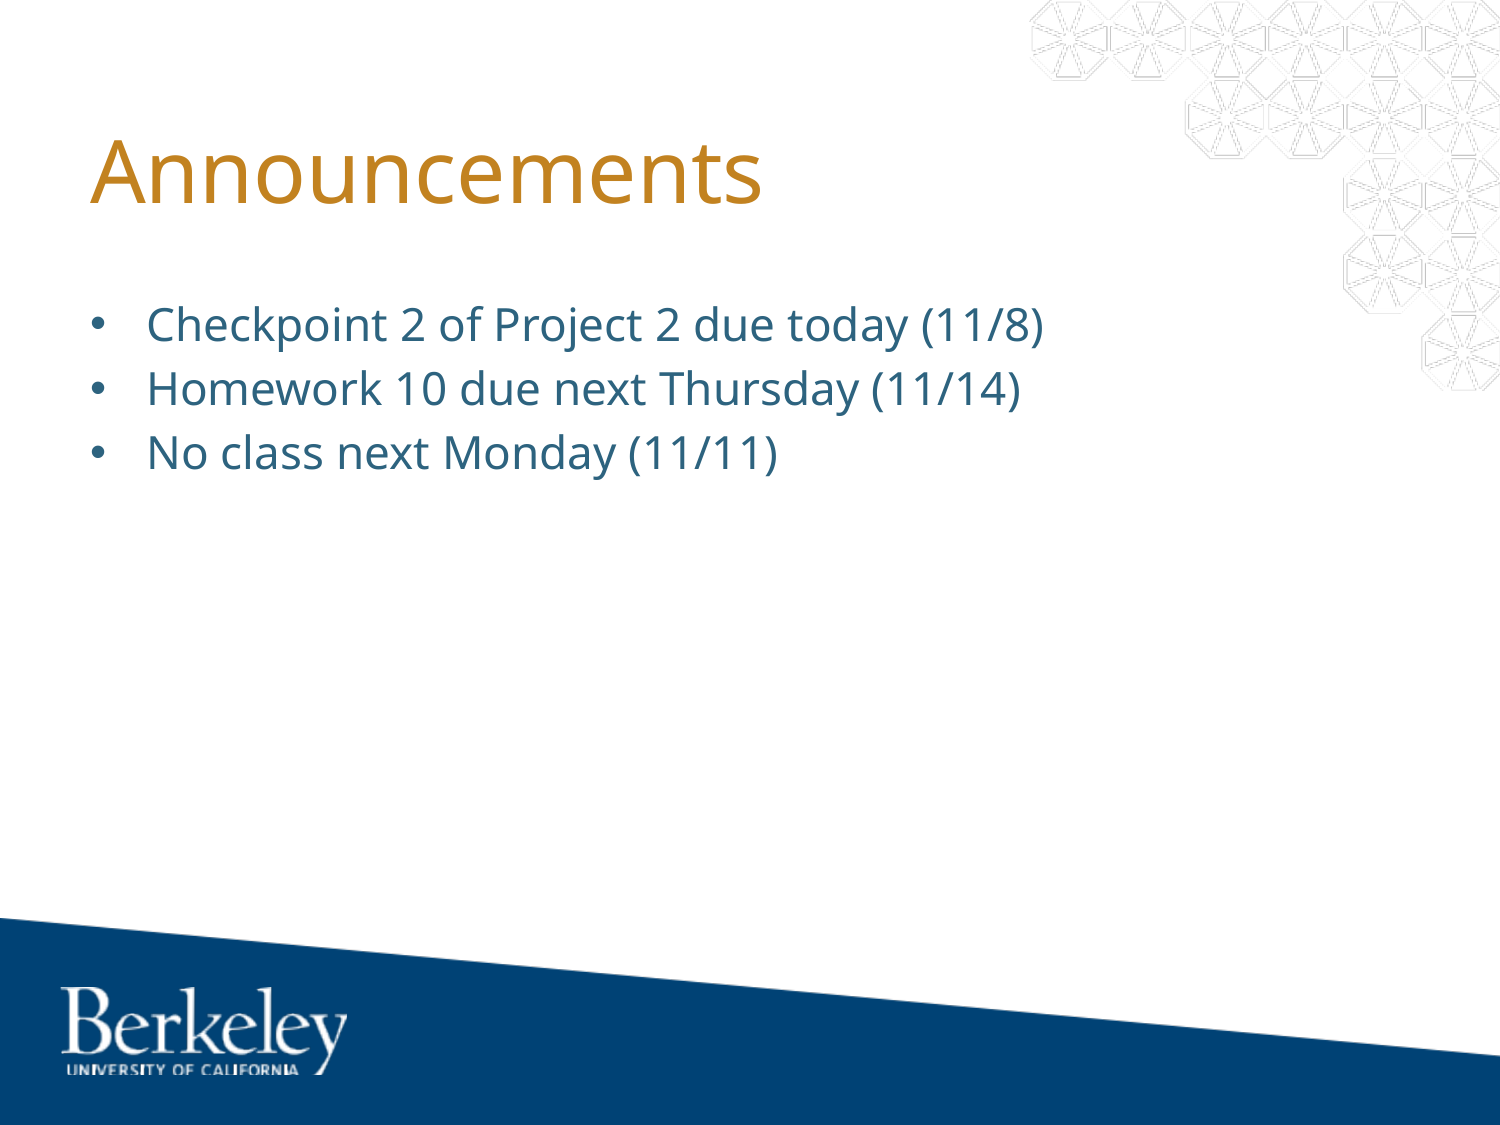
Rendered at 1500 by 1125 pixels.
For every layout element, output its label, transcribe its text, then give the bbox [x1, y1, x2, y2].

list Checkpoint 2 of Project 2 due today (11/8) Homework 10 due next Thursday (11/14) No class next Monday (11/11) [75, 288, 1435, 879]
title Announcements [75, 73, 1435, 263]
